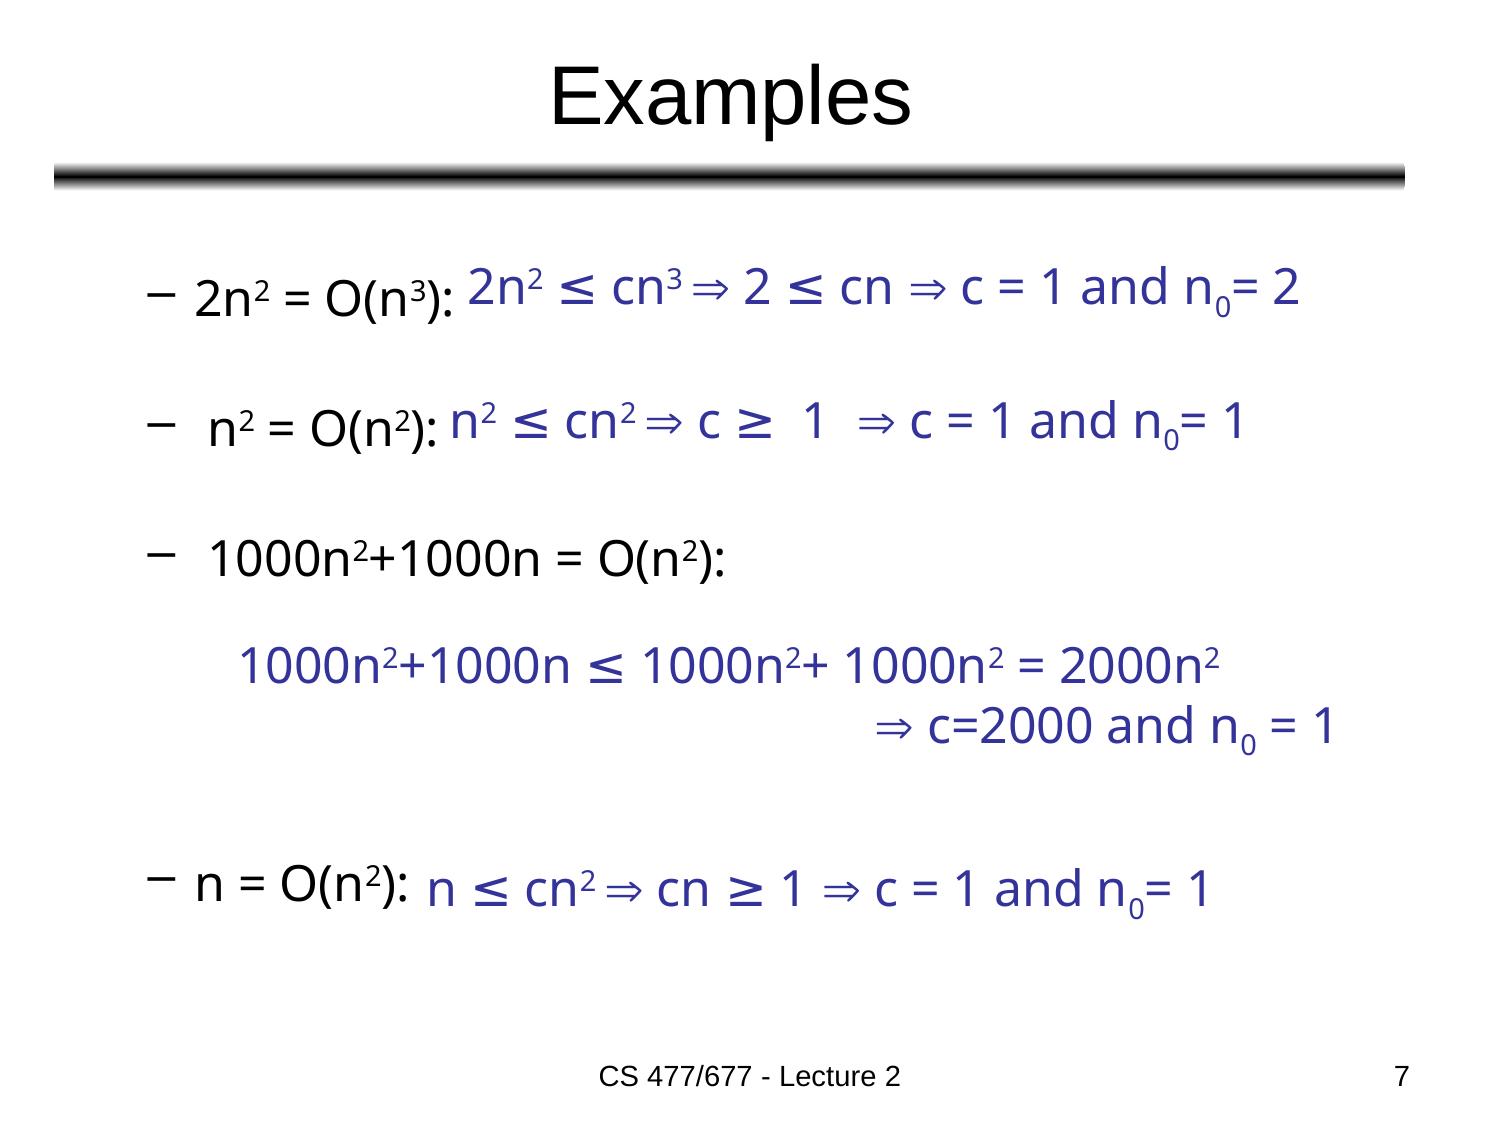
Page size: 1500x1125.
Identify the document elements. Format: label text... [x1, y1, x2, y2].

text_box 1000n2+1000n ≤ 1000n2+ 1000n2 = 2000n2  c=2000 and n0 = 1 [222, 625, 1500, 769]
list 2n2 = O(n3): n2 = O(n2): 1000n2+1000n = O(n2): n = O(n2): [57, 198, 1408, 1033]
footer CS 477/677 - Lecture 2 [512, 1049, 988, 1103]
title Examples [55, 16, 1407, 166]
text_box n ≤ cn2  cn ≥ 1  c = 1 and n0= 1 [411, 849, 1230, 933]
text_box n2 ≤ cn2  c ≥ 1  c = 1 and n0= 1 [434, 380, 1265, 464]
text_box 2n2 ≤ cn3  2 ≤ cn  c = 1 and n0= 2 [452, 247, 1316, 331]
slide_number 7 [1074, 1049, 1426, 1103]
